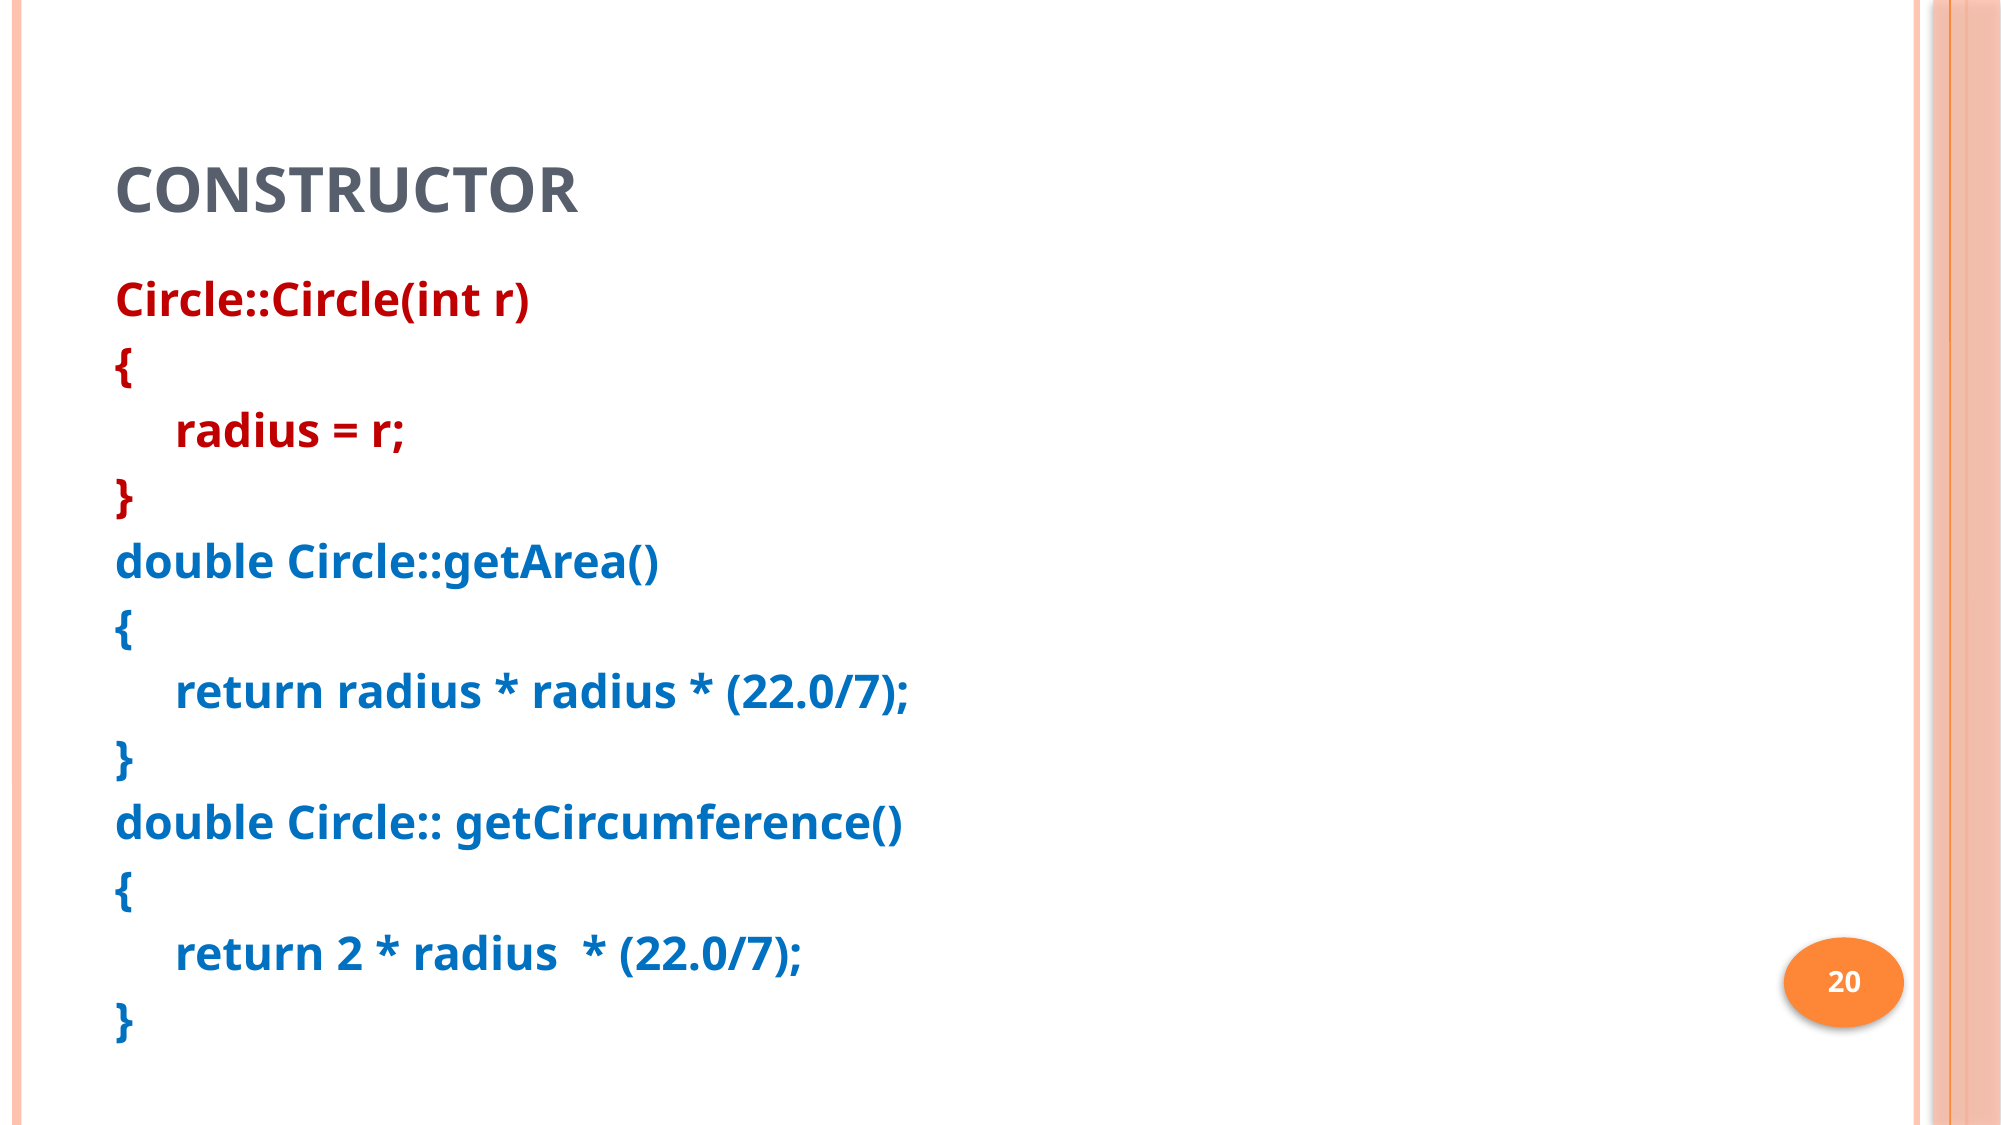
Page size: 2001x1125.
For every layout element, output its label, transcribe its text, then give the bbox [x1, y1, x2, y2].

list Circle::Circle(int r) { radius = r; } double Circle::getArea() { return radius * radius * (22.0/7); } double Circle:: getCircumference() { return 2 * radius * (22.0/7); } [99, 262, 1784, 1062]
title Constructor [99, 45, 1784, 233]
slide_number 20 [1777, 940, 1912, 1027]
